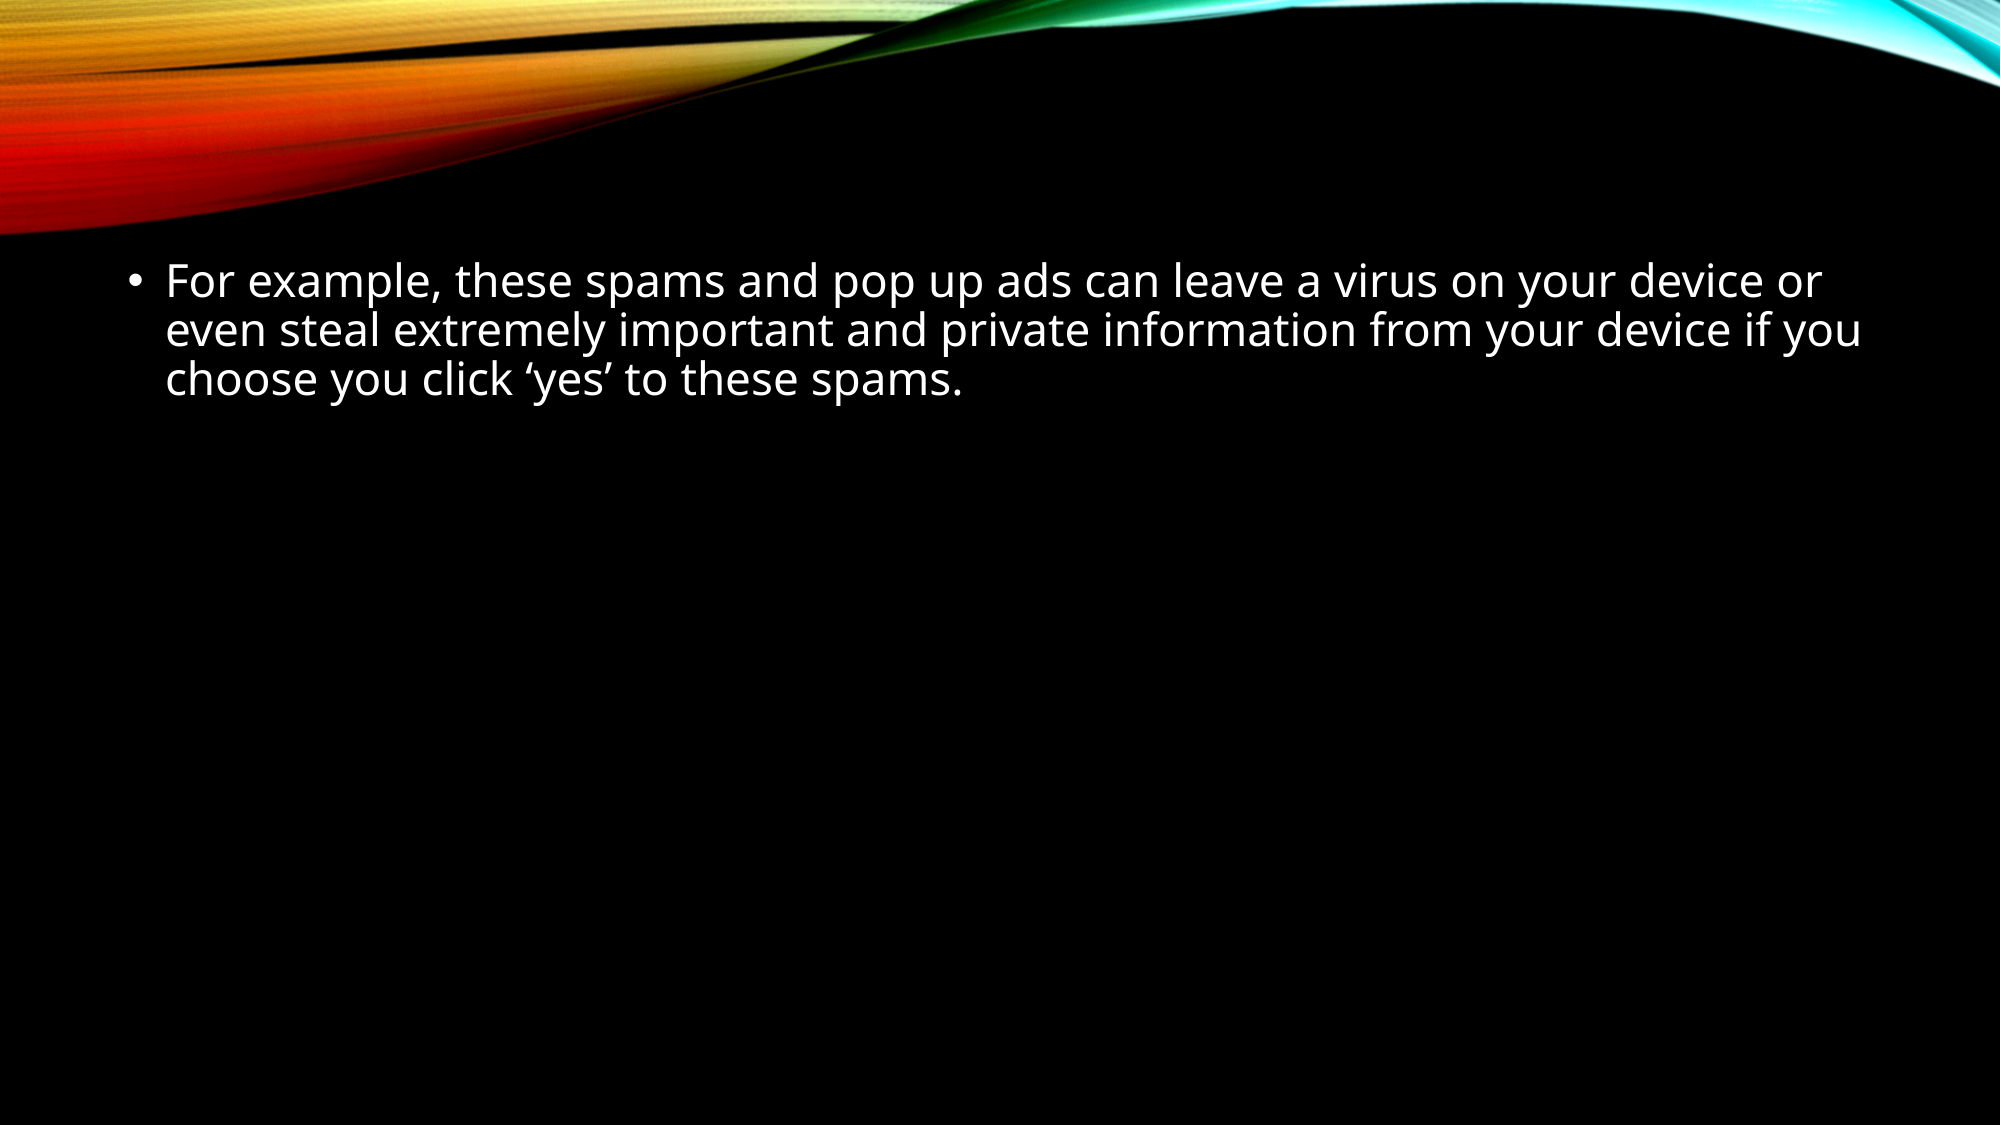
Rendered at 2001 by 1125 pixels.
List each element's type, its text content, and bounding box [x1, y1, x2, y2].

list For example, these spams and pop up ads can leave a virus on your device or even steal extremely important and private information from your device if you choose you click ‘yes’ to these spams. [112, 249, 1888, 1021]
picture [0, 0, 2000, 237]
